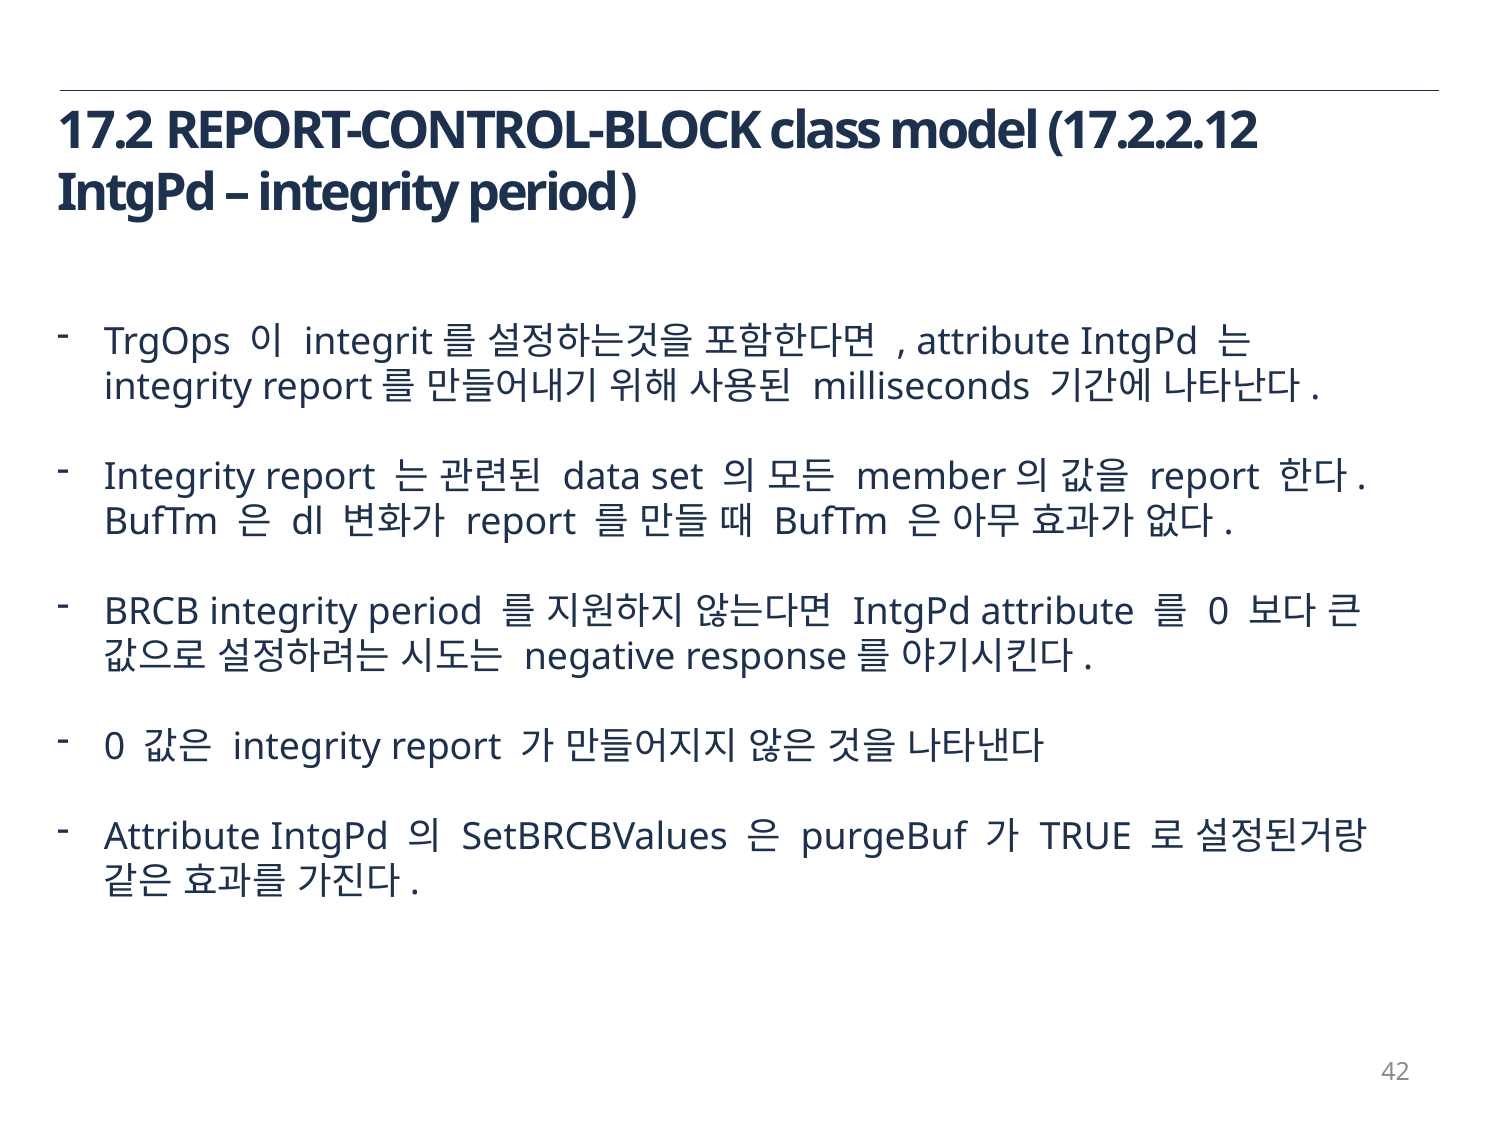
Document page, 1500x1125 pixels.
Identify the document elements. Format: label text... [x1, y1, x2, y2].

text_box 17.2 REPORT-CONTROL-BLOCK class model (17.2.2.12 IntgPd – integrity period) [42, 89, 1425, 228]
slide_number 42 [1074, 1042, 1425, 1103]
text_box TrgOps 이 integrit를 설정하는것을 포함한다면 , attribute IntgPd 는 integrity report를 만들어내기 위해 사용된 milliseconds 기간에 나타난다. Integrity report 는 관련된 data set 의 모든 member의 값을 report 한다. BufTm 은 dl 변화가 report 를 만들 때 BufTm 은 아무 효과가 없다. BRCB integrity period 를 지원하지 않는다면 IntgPd attribute 를 0 보다 큰 값으로 설정하려는 시도는 negative response를 야기시킨다. 0 값은 integrity report 가 만들어지지 않은 것을 나타낸다 Attribute IntgPd 의 SetBRCBValues 은 purgeBuf 가 TRUE 로 설정된거랑 같은 효과를 가진다. [42, 309, 1408, 909]
